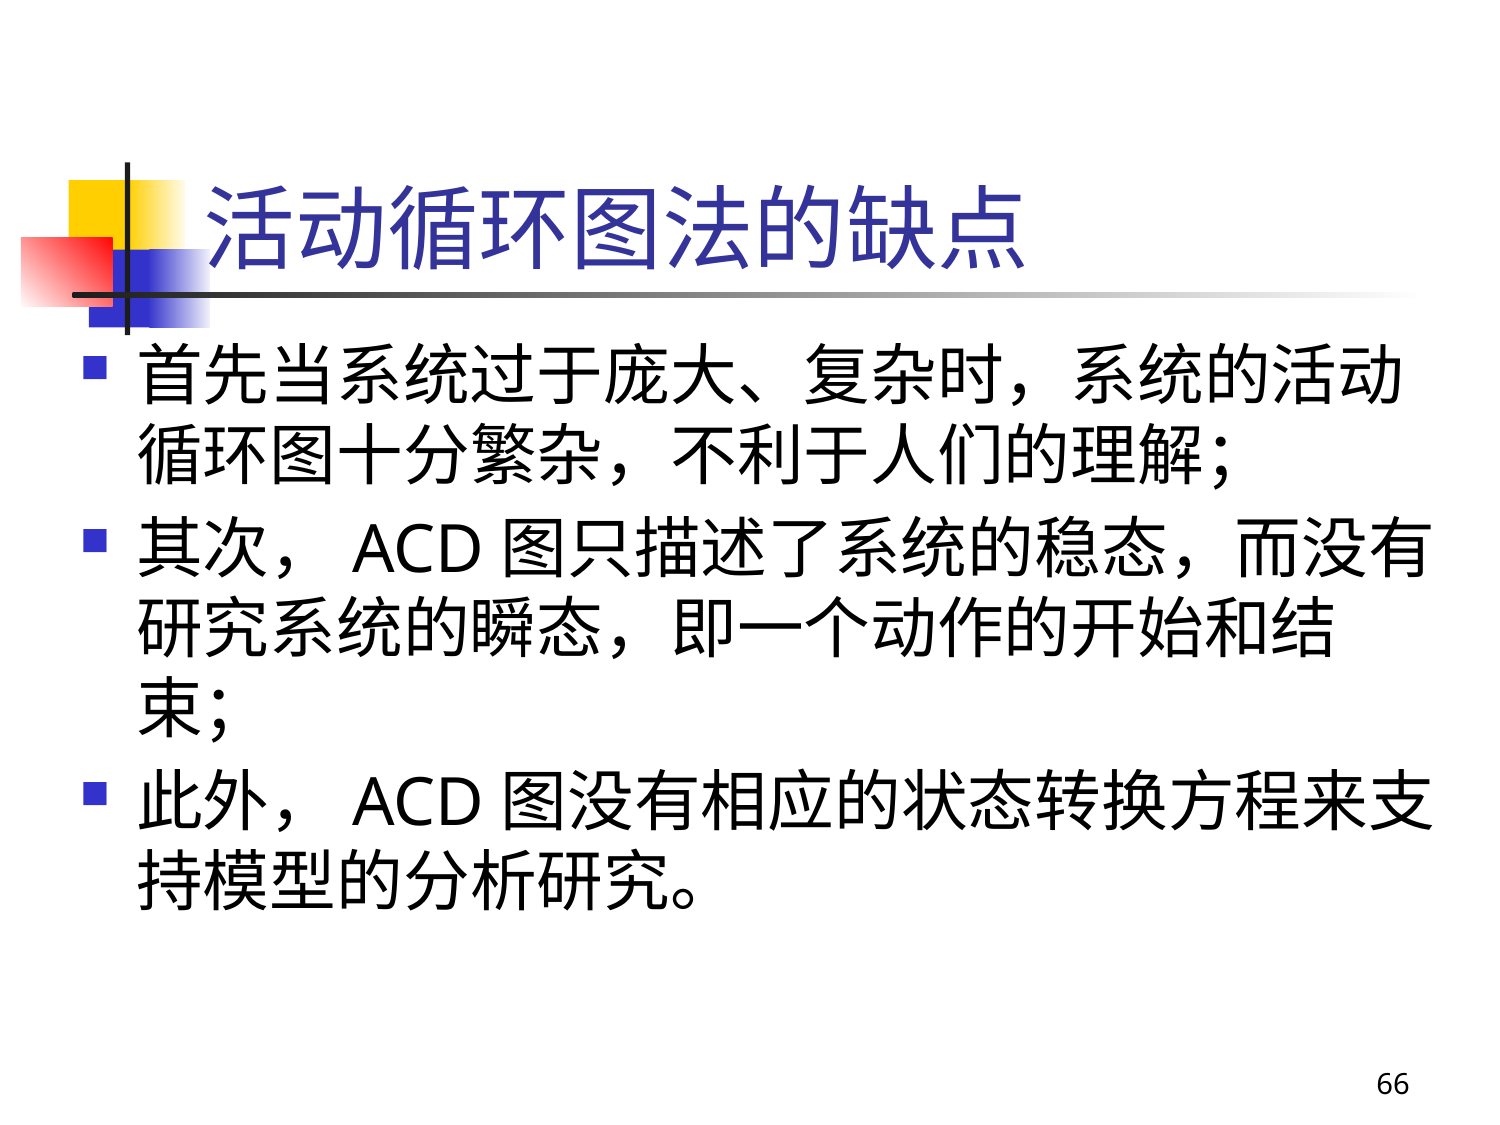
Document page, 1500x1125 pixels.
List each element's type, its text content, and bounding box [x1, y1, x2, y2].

title 活动循环图法的缺点 [188, 101, 1468, 289]
list 首先当系统过于庞大、复杂时，系统的活动循环图十分繁杂，不利于人们的理解； 其次，ACD图只描述了系统的稳态，而没有研究系统的瞬态，即一个动作的开始和结束； 此外，ACD图没有相应的状态转换方程来支持模型的分析研究。 [64, 324, 1463, 1000]
slide_number 66 [1112, 1037, 1425, 1113]
